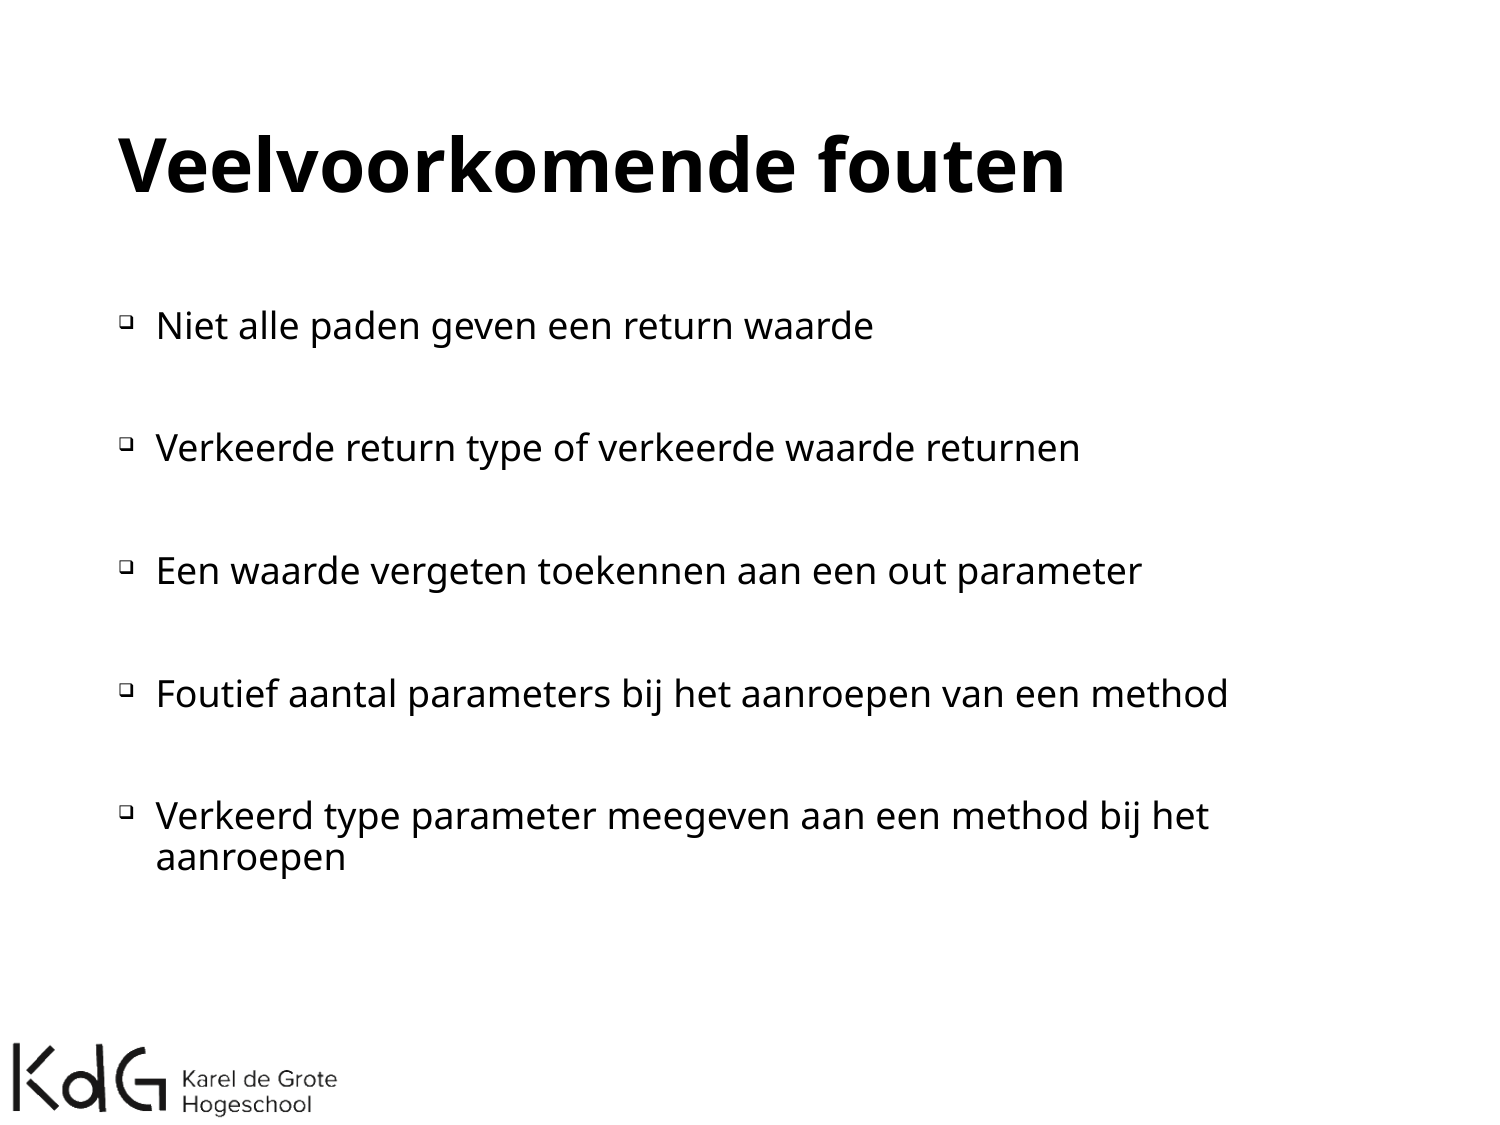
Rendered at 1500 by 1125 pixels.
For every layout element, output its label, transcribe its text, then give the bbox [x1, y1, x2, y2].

list Niet alle paden geven een return waarde Verkeerde return type of verkeerde waarde returnen Een waarde vergeten toekennen aan een out parameter Foutief aantal parameters bij het aanroepen van een method Verkeerd type parameter meegeven aan een method bij het aanroepen [103, 299, 1397, 1125]
title Veelvoorkomende fouten [103, 59, 1397, 278]
picture [0, 997, 103, 1125]
